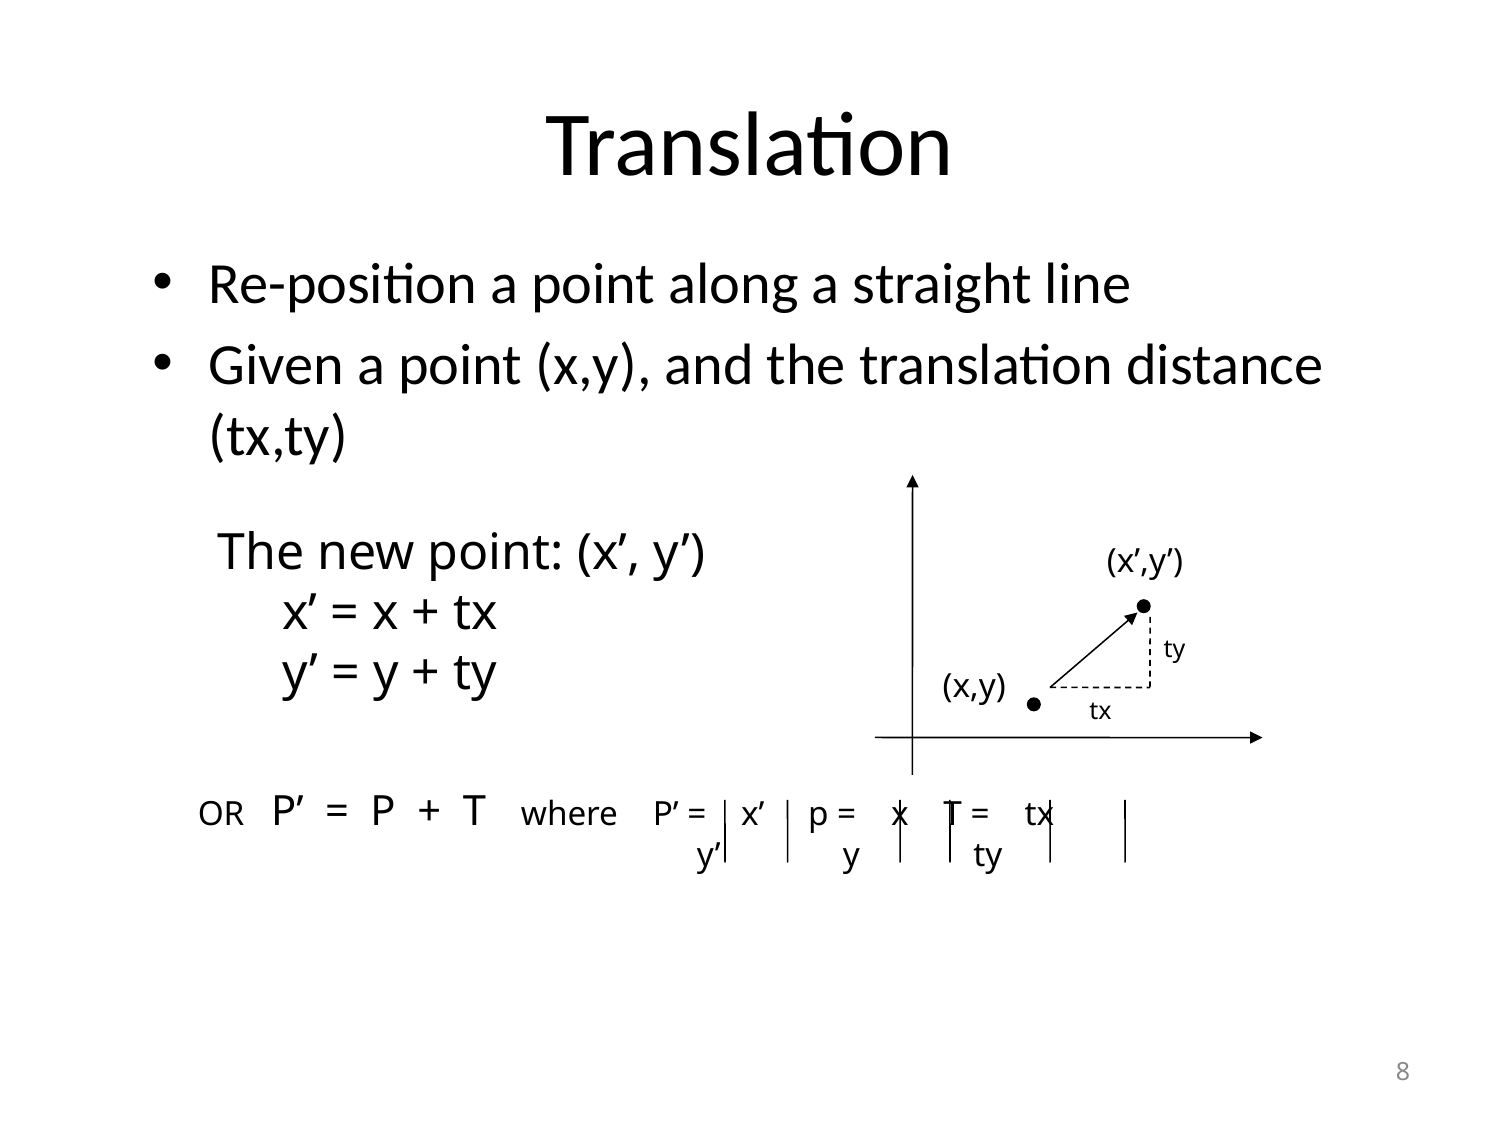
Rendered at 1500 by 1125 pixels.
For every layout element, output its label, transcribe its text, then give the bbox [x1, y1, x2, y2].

title Translation [75, 45, 1425, 233]
text_box tx [1074, 696, 1127, 733]
text_box [913, 731, 1263, 744]
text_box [1049, 531, 1202, 688]
text_box [906, 474, 919, 775]
slide_number 8 [1074, 1042, 1425, 1103]
list Re-position a point along a straight line Given a point (x,y), and the translation distance (tx,ty) [137, 237, 1413, 913]
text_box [924, 657, 1041, 713]
text_box OR P’ = P + T where P’ = x’ p = x T = tx y’ y ty [183, 776, 1071, 881]
text_box The new point: (x’, y’) x’ = x + tx y’ = y + ty [202, 512, 734, 708]
